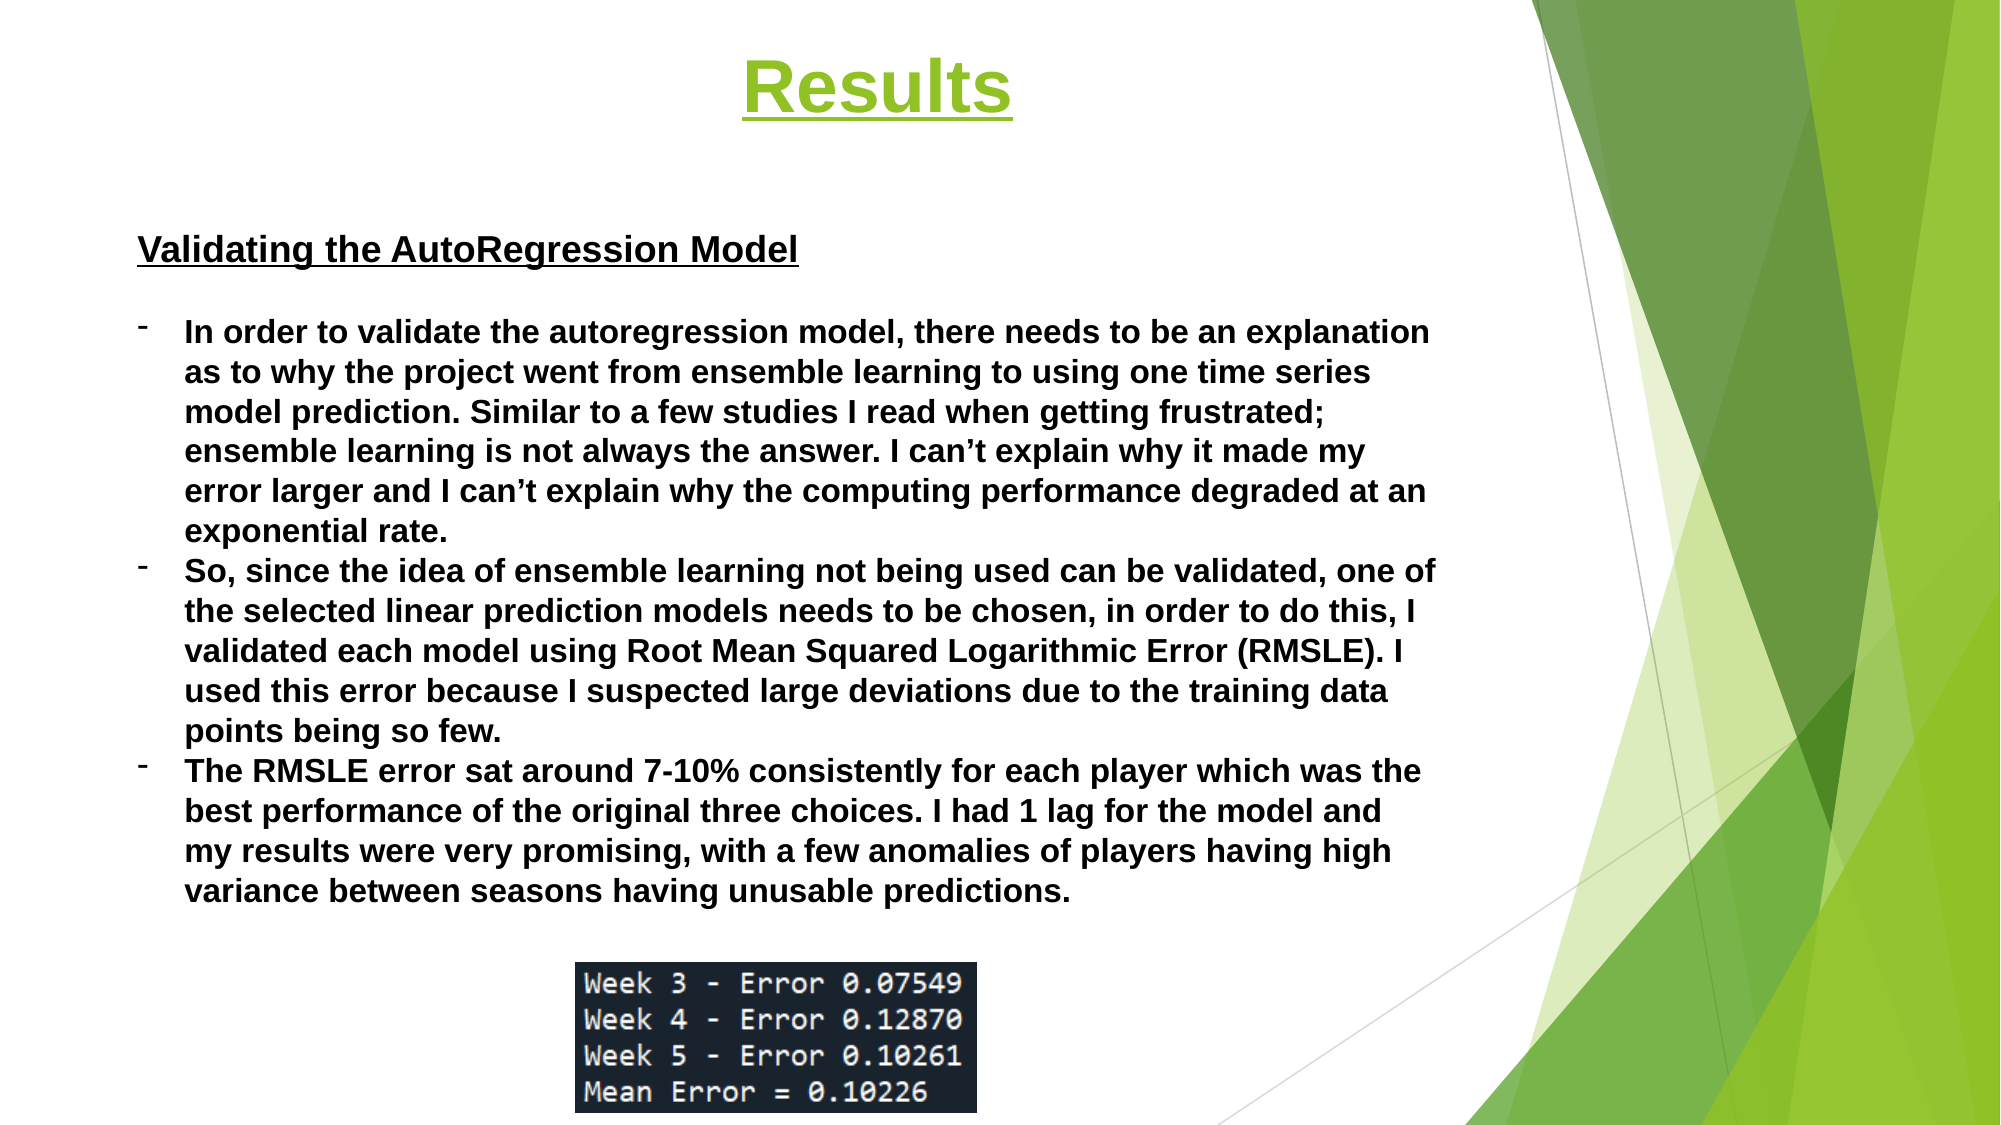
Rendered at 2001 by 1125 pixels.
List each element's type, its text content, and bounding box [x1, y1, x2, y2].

title Results [450, 37, 1306, 132]
list Validating the AutoRegression Model In order to validate the autoregression model, there needs to be an explanation as to why the project went from ensemble learning to using one time series model prediction. Similar to a few studies I read when getting frustrated; ensemble learning is not always the answer. I can’t explain why it made my error larger and I can’t explain why the computing performance degraded at an exponential rate. So, since the idea of ensemble learning not being used can be validated, one of the selected linear prediction models needs to be chosen, in order to do this, I validated each model using Root Mean Squared Logarithmic Error (RMSLE). I used this error because I suspected large deviations due to the training data points being so few. The RMSLE error sat around 7-10% consistently for each player which was the best performance of the original three choices. I had 1 lag for the model and my results were very promising, with a few anomalies of players having high variance between seasons having unusable predictions. [137, 224, 1439, 958]
picture [574, 962, 977, 1113]
